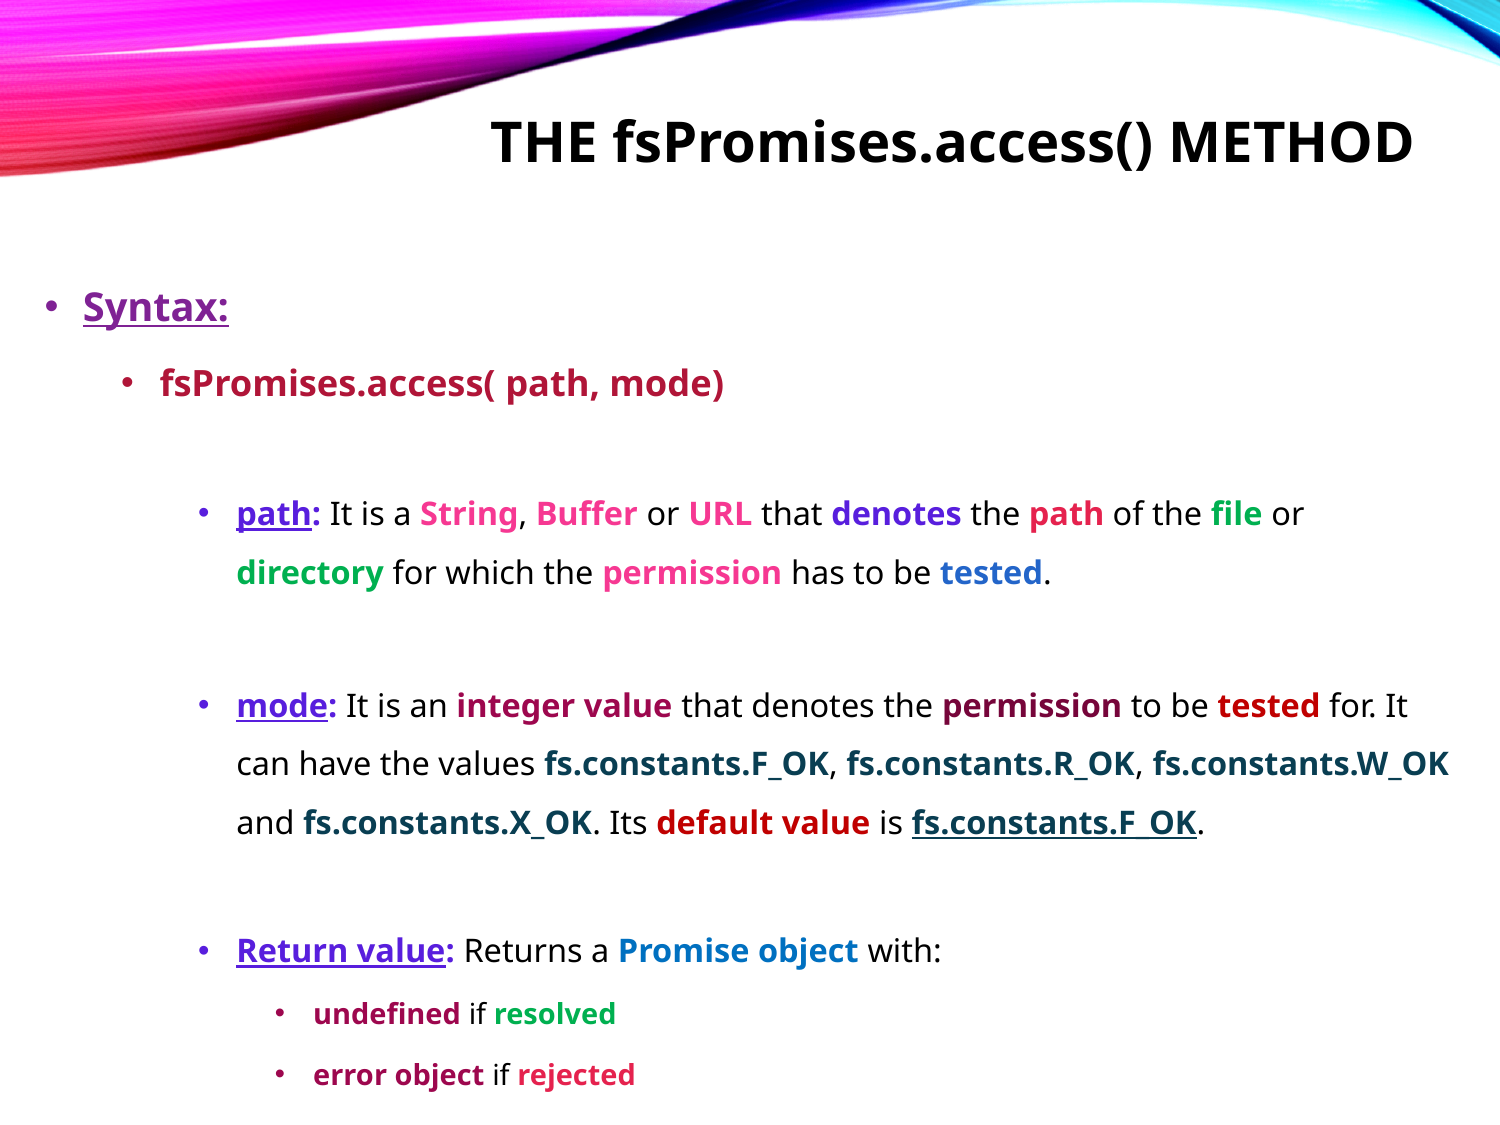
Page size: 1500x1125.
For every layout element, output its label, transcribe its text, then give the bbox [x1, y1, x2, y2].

title The fsPromises.access() method [383, 38, 1431, 250]
picture [0, 0, 1500, 178]
list Syntax: fsPromises.access( path, mode) path: It is a String, Buffer or URL that denotes the path of the file or directory for which the permission has to be tested. mode: It is an integer value that denotes the permission to be tested for. It can have the values fs.constants.F_OK, fs.constants.R_OK, fs.constants.W_OK and fs.constants.X_OK. Its default value is fs.constants.F_OK. Return value: Returns a Promise object with: undefined if resolved error object if rejected [29, 250, 1475, 1111]
